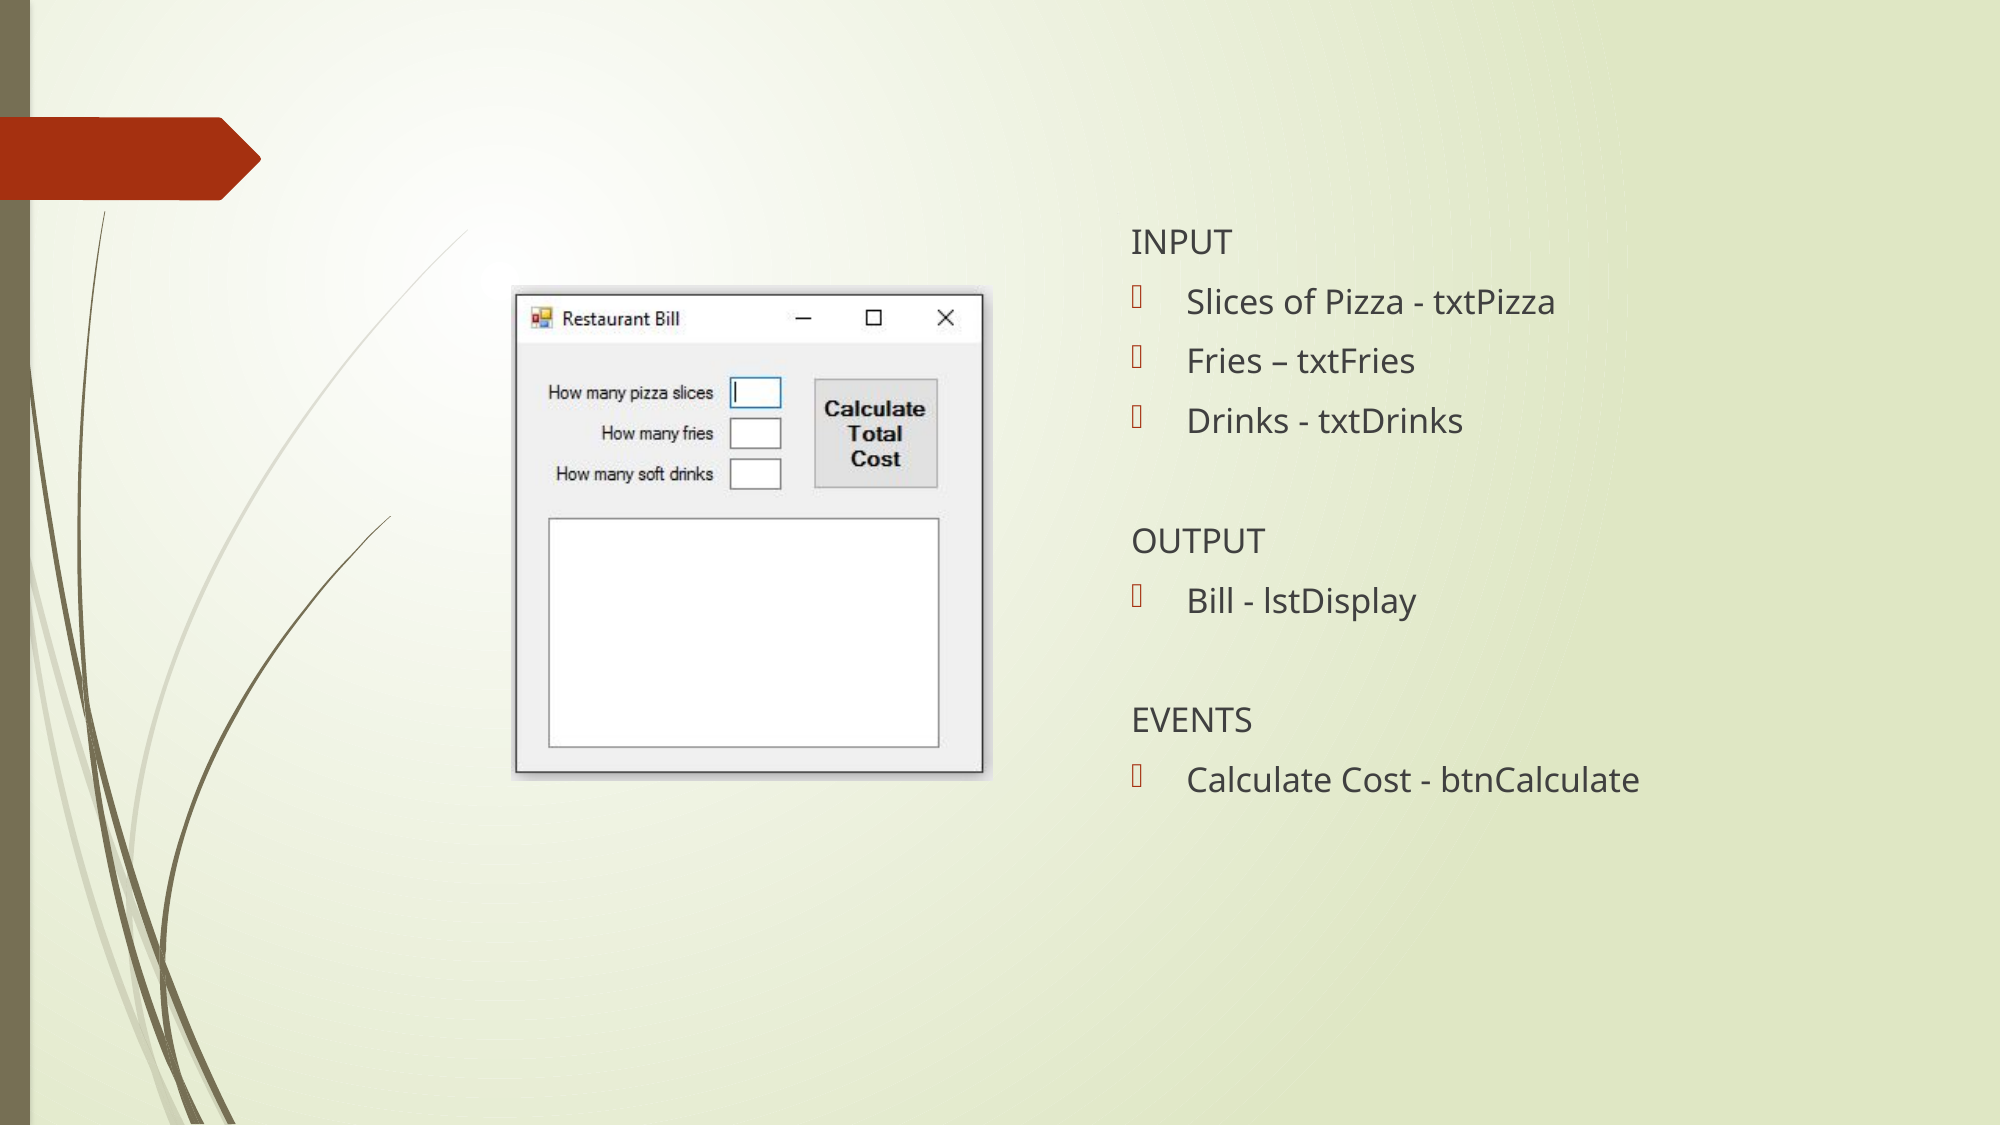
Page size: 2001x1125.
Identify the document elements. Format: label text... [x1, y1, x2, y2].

picture [511, 285, 993, 782]
text_box INPUT Slices of Pizza - txtPizza Fries – txtFries Drinks - txtDrinks OUTPUT Bill - lstDisplay EVENTS Calculate Cost - btnCalculate [1116, 212, 1898, 809]
